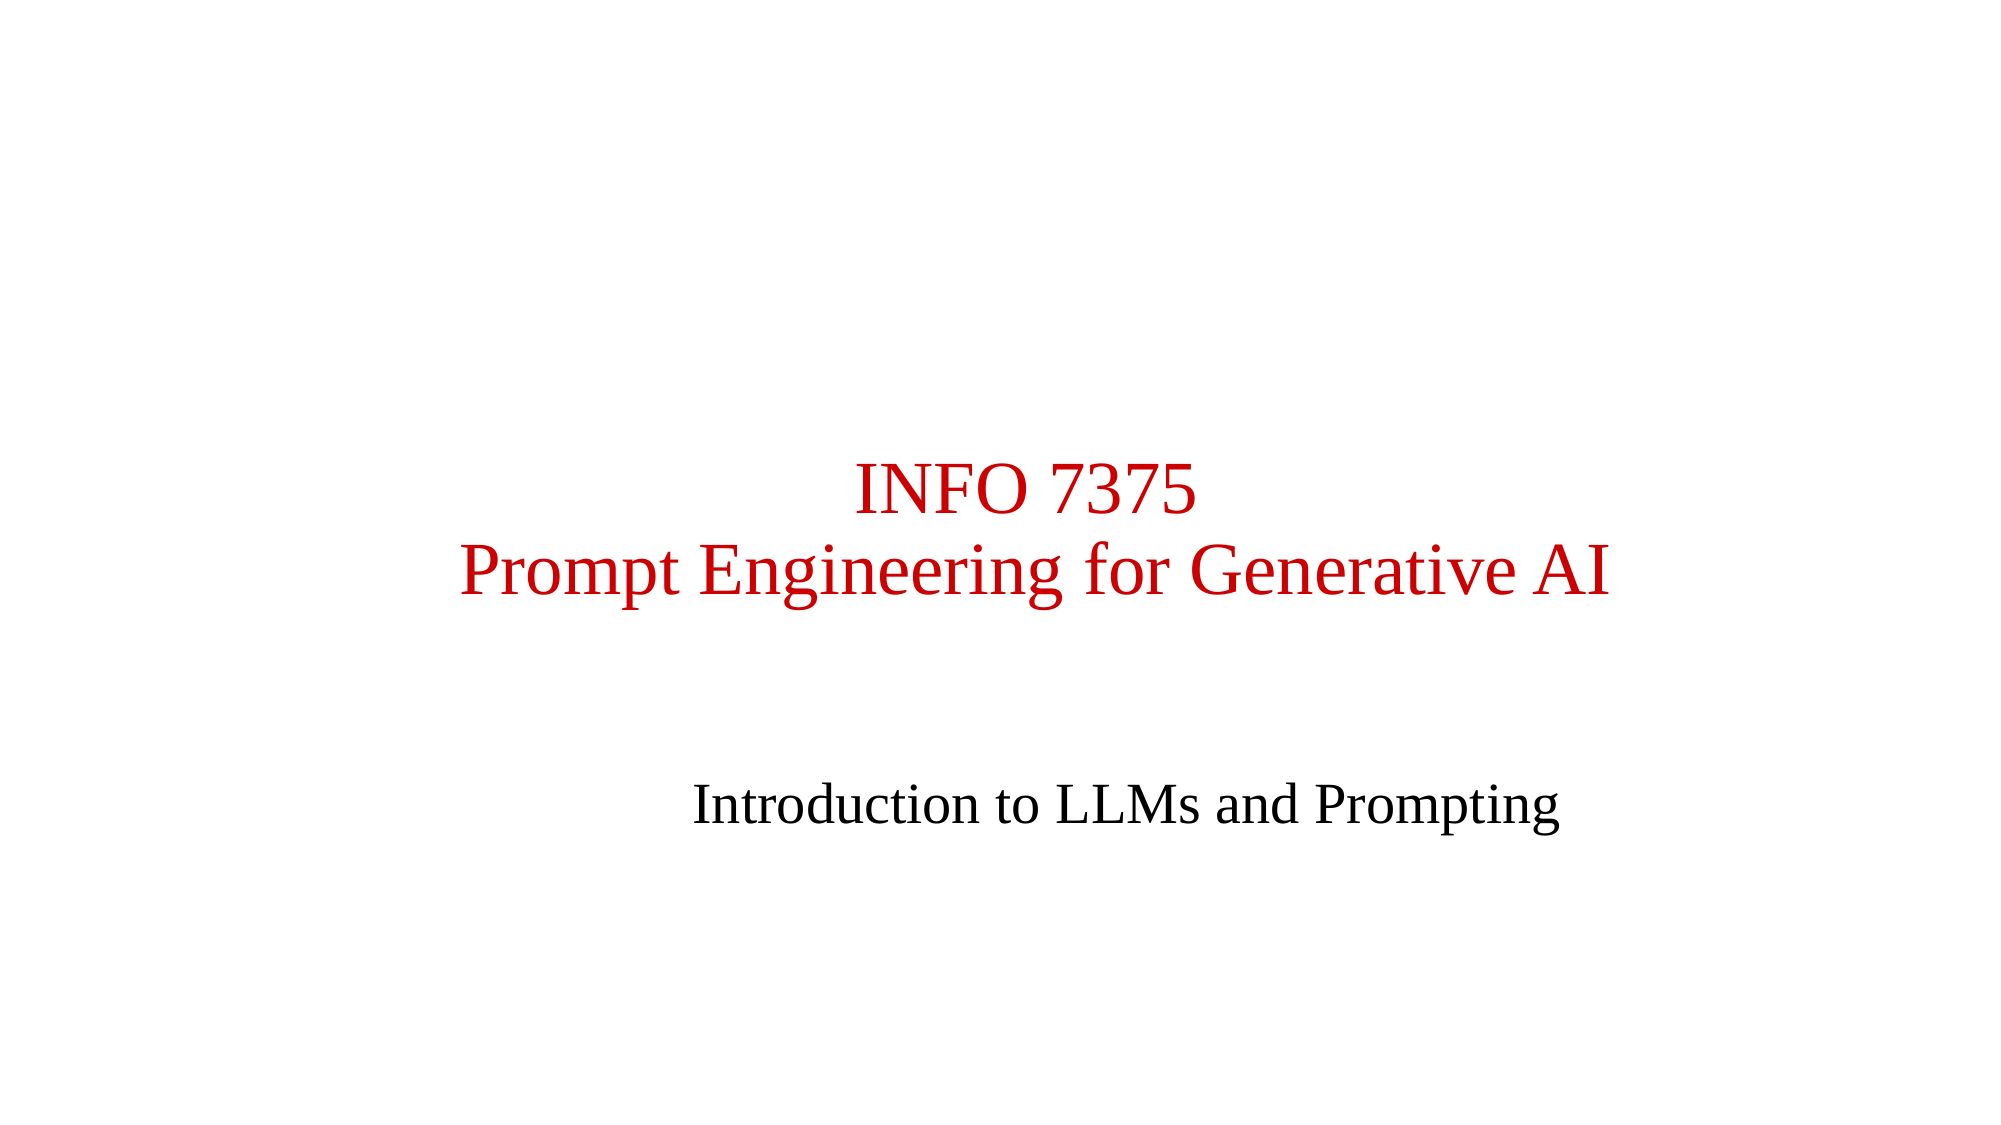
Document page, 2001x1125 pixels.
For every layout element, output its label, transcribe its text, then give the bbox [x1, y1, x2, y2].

title INFO 7375 Prompt Engineering for Generative AI [154, 83, 1917, 1066]
text_box Introduction to LLMs and Prompting [677, 757, 1917, 843]
